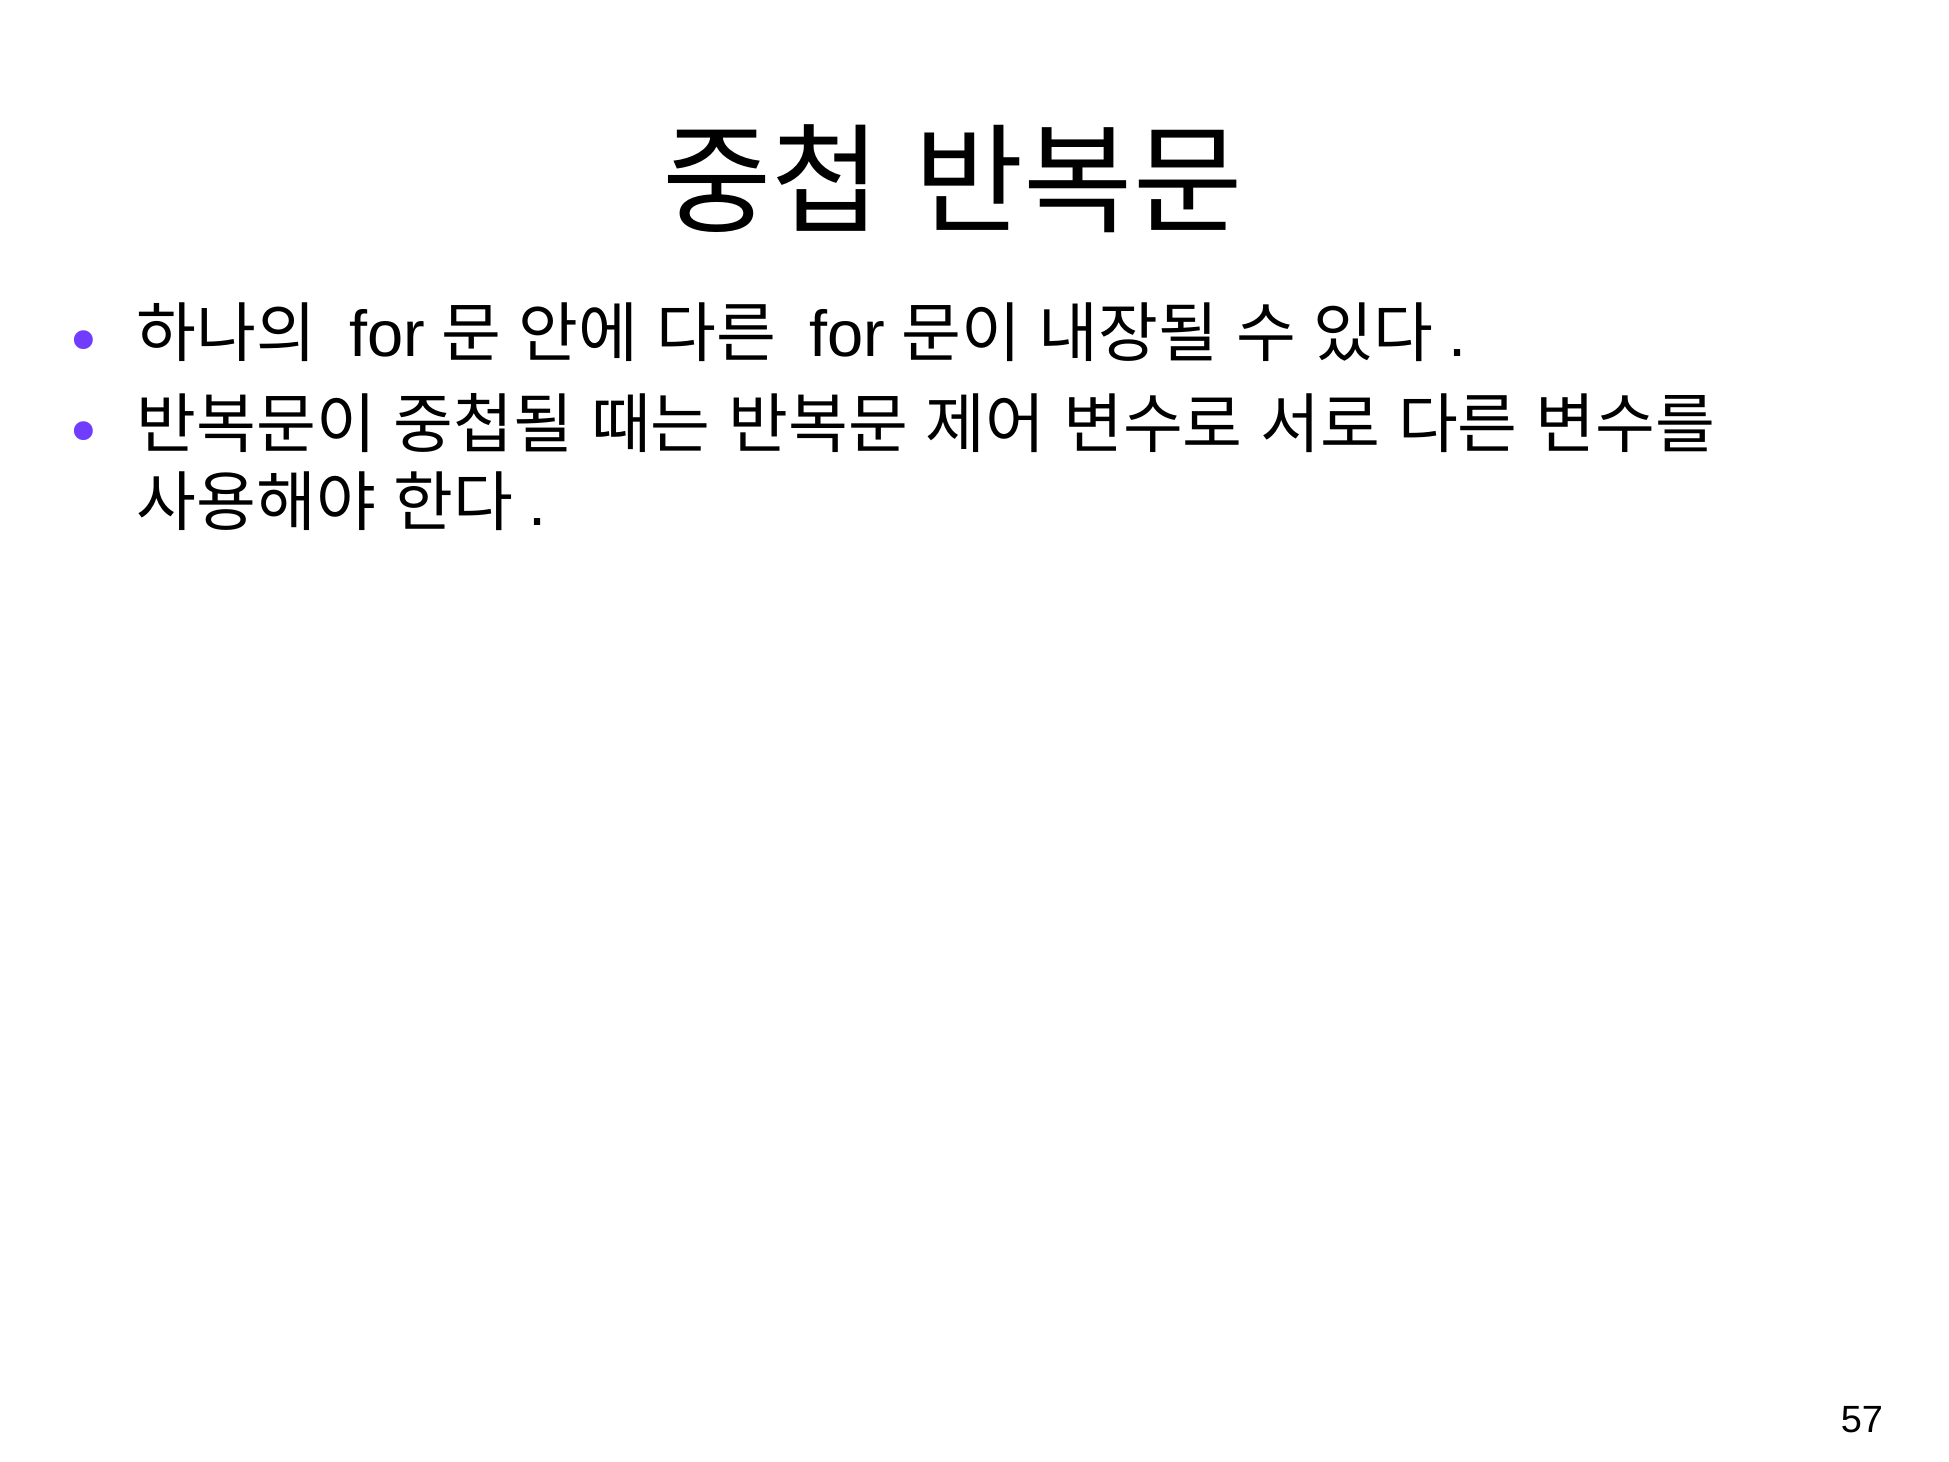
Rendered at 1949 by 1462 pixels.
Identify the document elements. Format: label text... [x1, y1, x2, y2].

title 중첩 반복문 [156, 92, 1749, 255]
slide_number ‹#› [1496, 1372, 1899, 1462]
list 하나의 for문 안에 다른 for문이 내장될 수 있다. 반복문이 중첩될 때는 반복문 제어 변수로 서로 다른 변수를 사용해야 한다. [48, 284, 1897, 1343]
